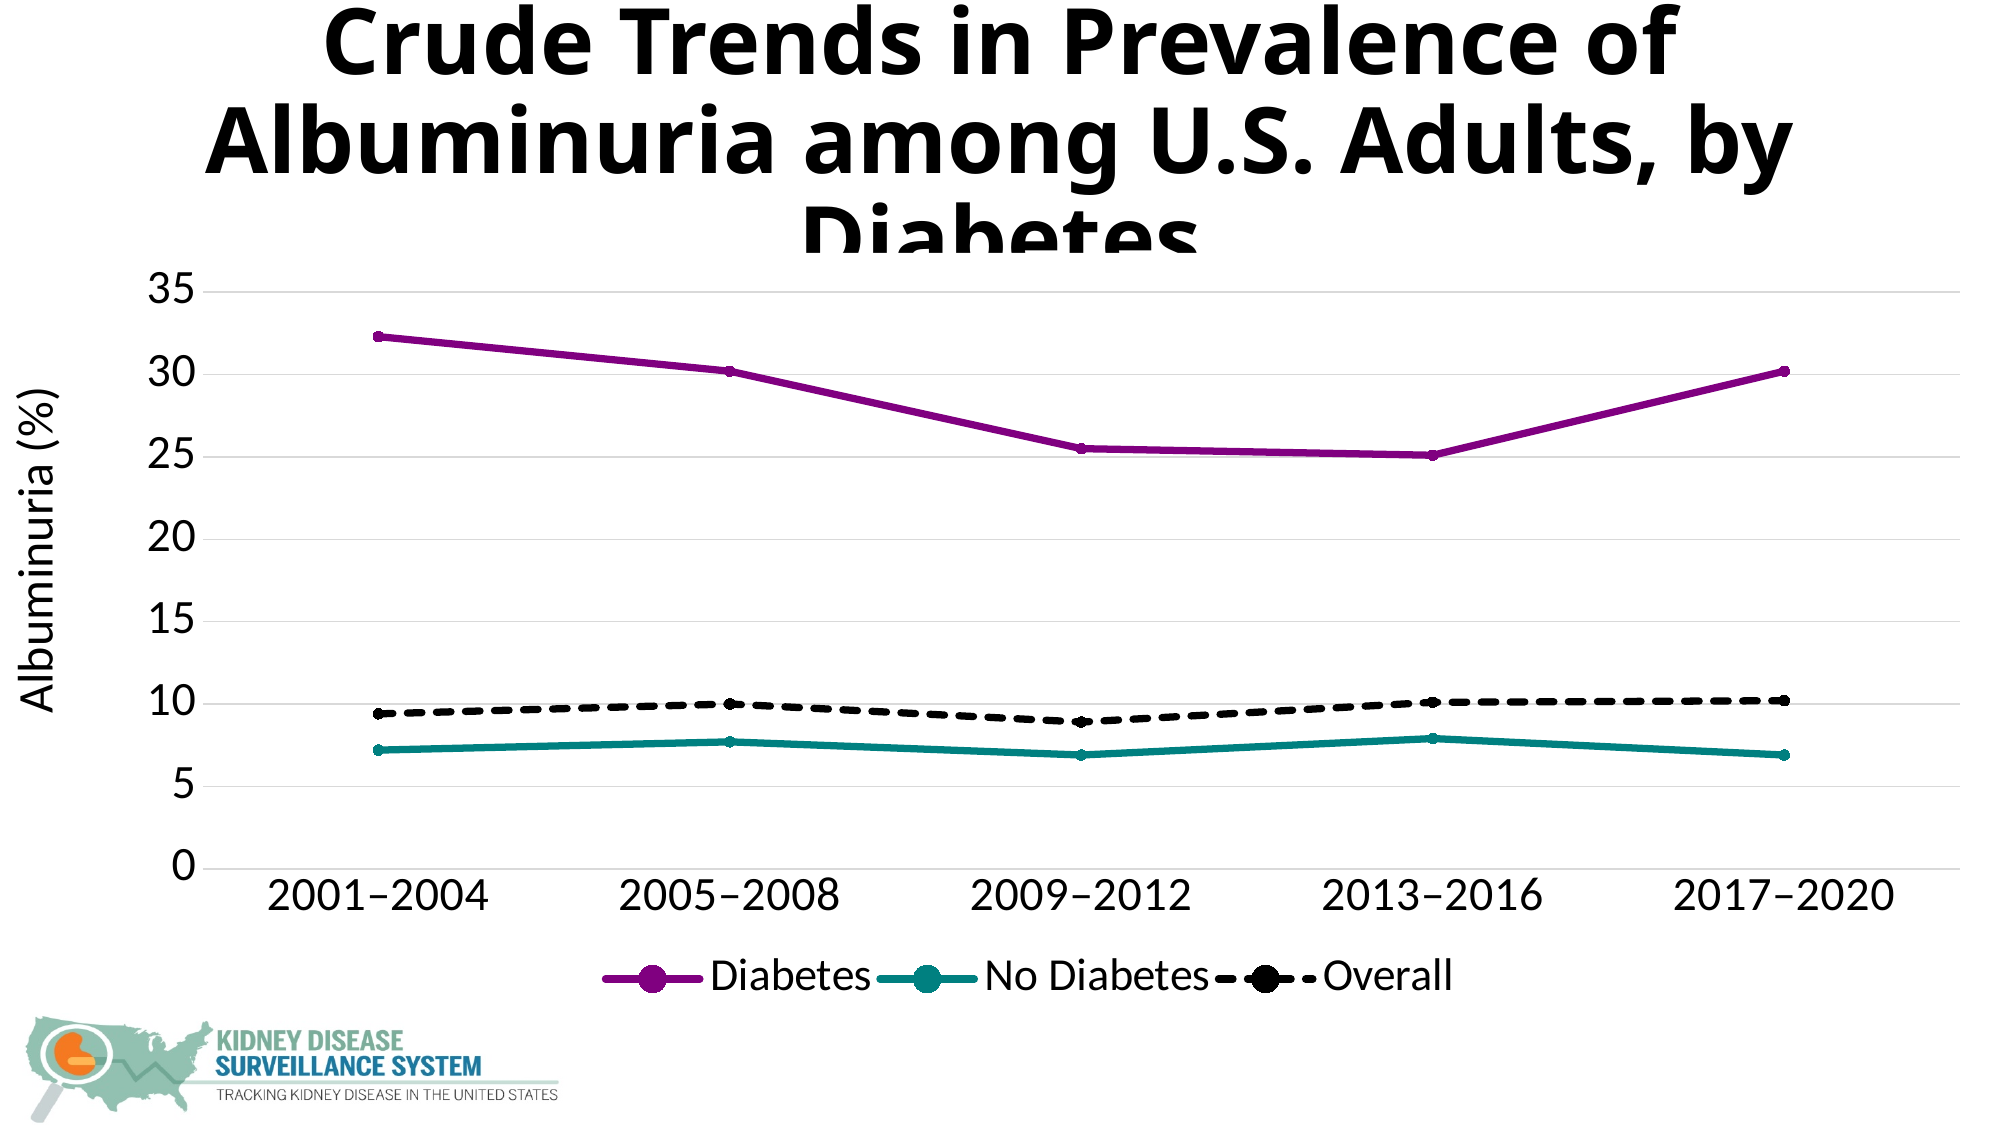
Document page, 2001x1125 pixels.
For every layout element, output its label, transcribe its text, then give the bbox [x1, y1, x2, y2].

picture [22, 1013, 567, 1125]
chart [0, 252, 2000, 1013]
title Crude Trends in Prevalence of Albuminuria among U.S. Adults, by Diabetes [137, 35, 1863, 252]
